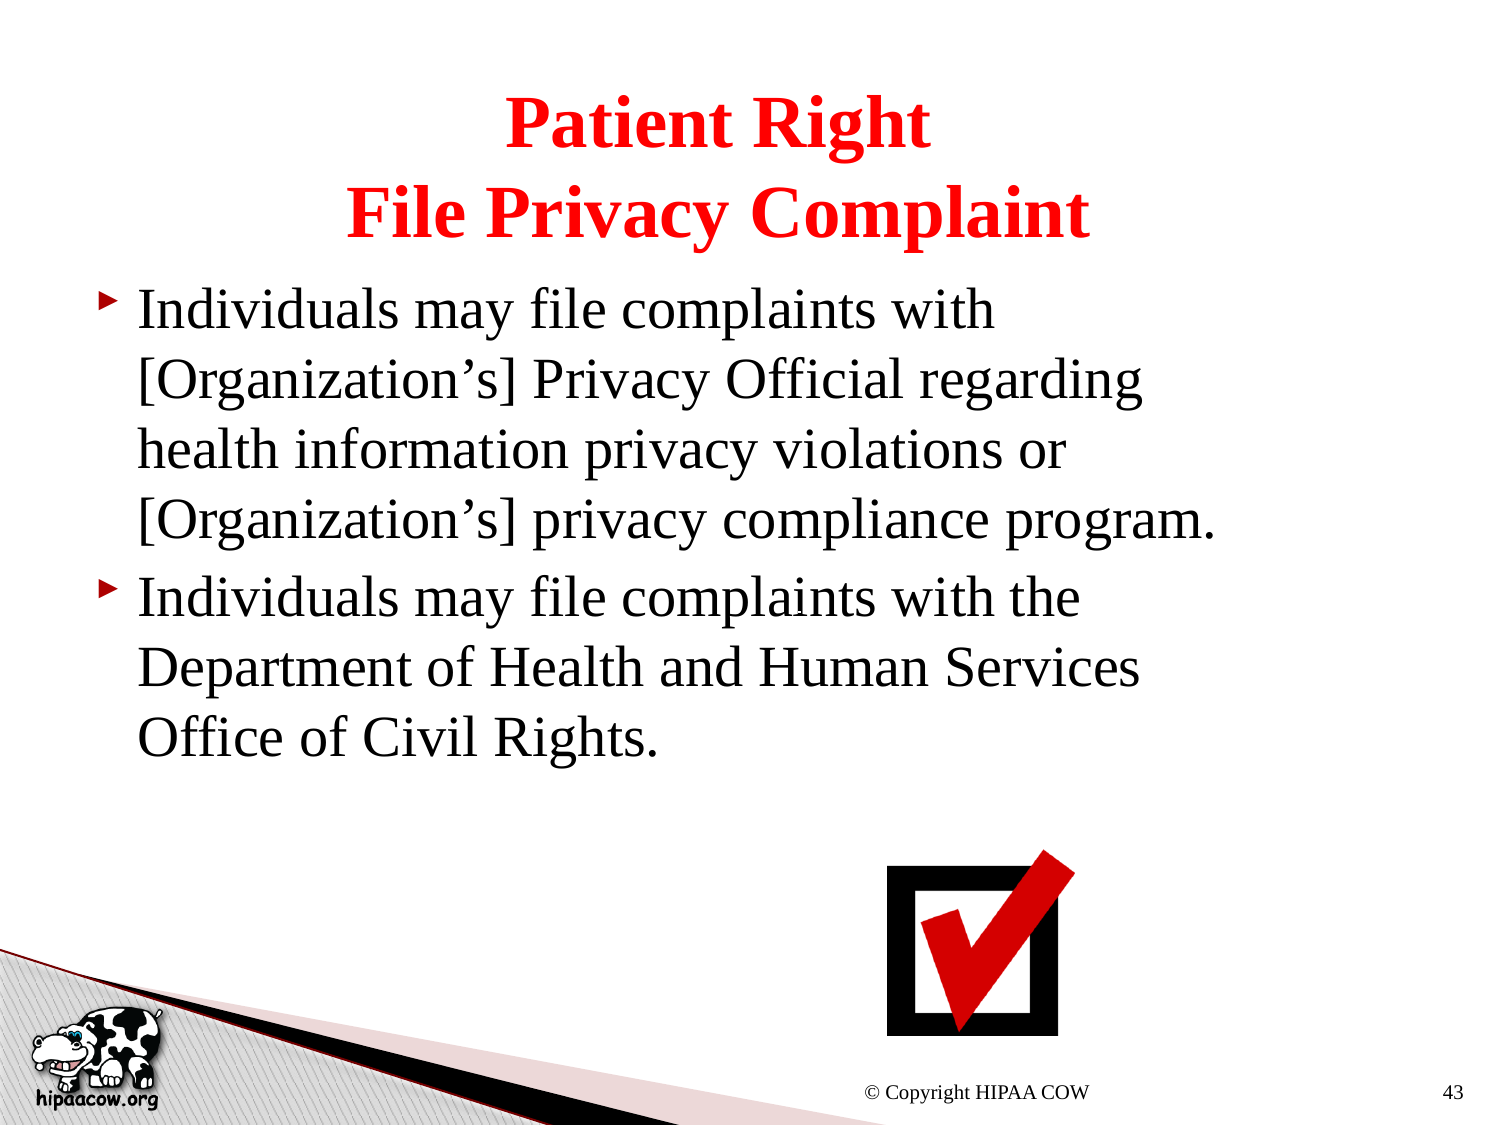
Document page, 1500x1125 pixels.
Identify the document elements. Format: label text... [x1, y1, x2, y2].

slide_number 43 [1418, 1051, 1479, 1112]
title Patient Right File Privacy Complaint [212, 75, 1225, 250]
footer © Copyright HIPAA COW [718, 1051, 1105, 1112]
picture [24, 999, 175, 1111]
list Individuals may file complaints with [Organization’s] Privacy Official regarding health information privacy violations or [Organization’s] privacy compliance program. Individuals may file complaints with the Department of Health and Human Services Office of Civil Rights. [62, 262, 1276, 888]
picture [887, 849, 1076, 1036]
